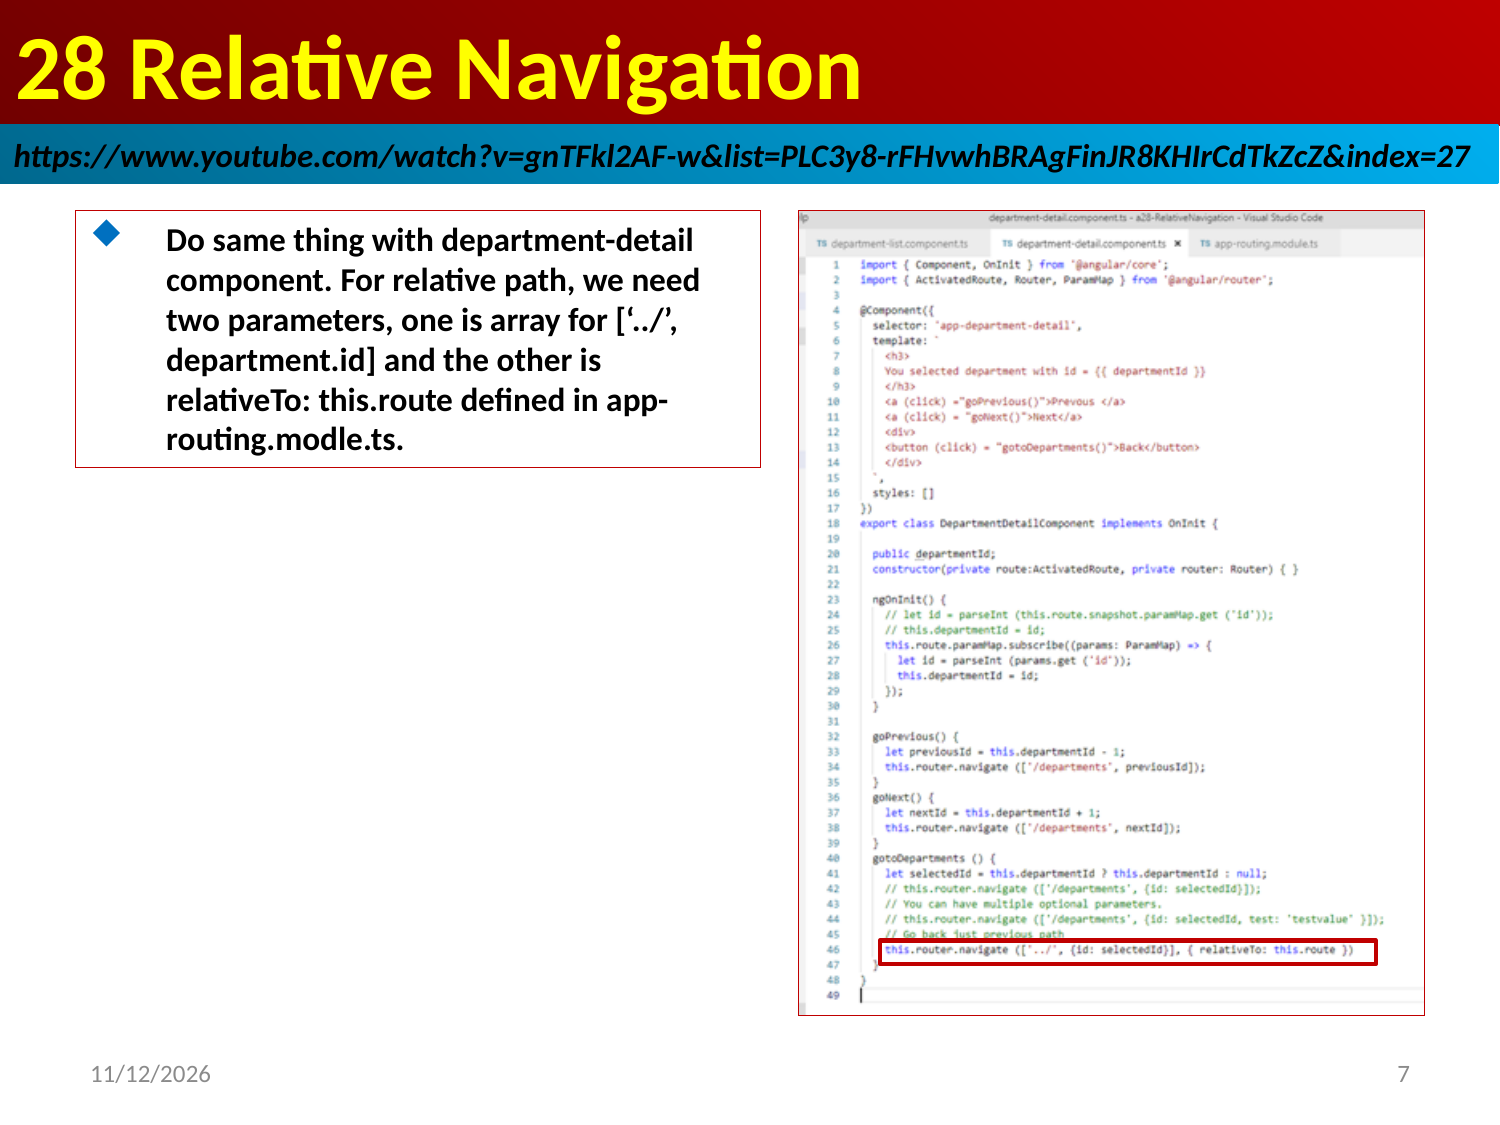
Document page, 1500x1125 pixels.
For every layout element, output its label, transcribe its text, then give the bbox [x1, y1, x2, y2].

subtitle Do same thing with department-detail component. For relative path, we need two parameters, one is array for [‘../’, department.id] and the other is relativeTo: this.route defined in app-routing.modle.ts. [75, 210, 761, 468]
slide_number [75, 1042, 425, 1103]
title 28 Relative Navigation [0, 0, 1500, 126]
slide_number 7 [1074, 1042, 1425, 1103]
text_box https://www.youtube.com/watch?v=gnTFkl2AF-w&list=PLC3y8-rFHvwhBRAgFinJR8KHIrCdTkZcZ&index=27 [0, 124, 1499, 184]
picture [798, 210, 1426, 1017]
